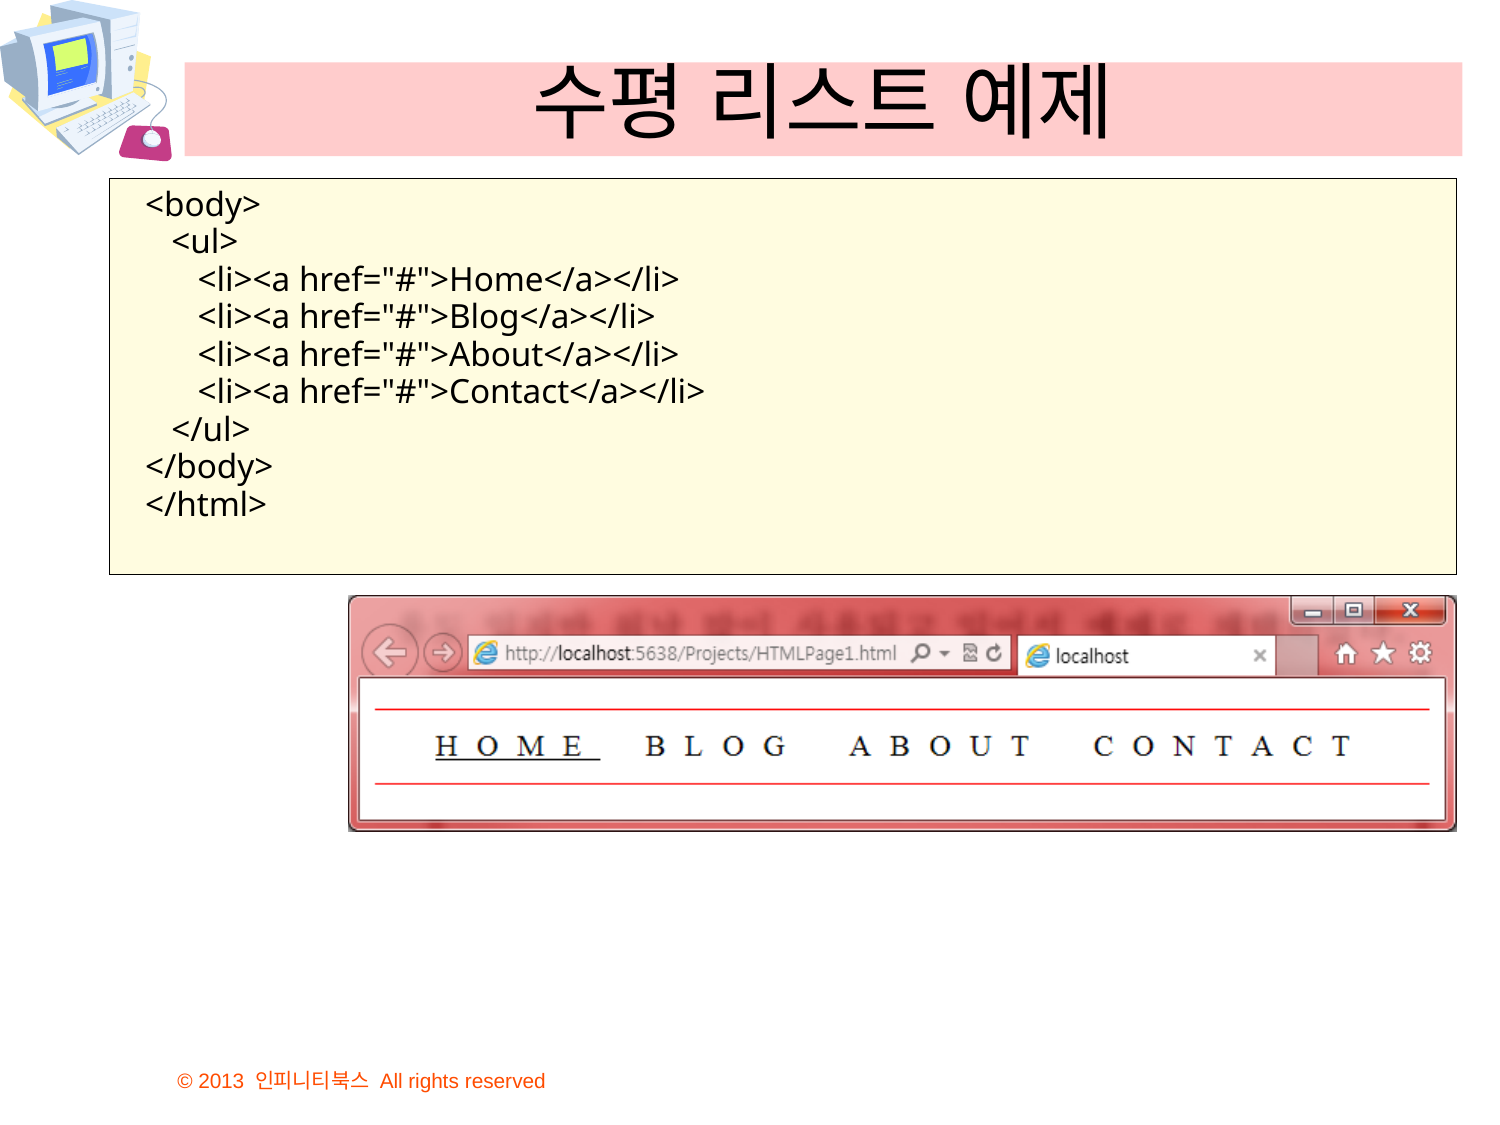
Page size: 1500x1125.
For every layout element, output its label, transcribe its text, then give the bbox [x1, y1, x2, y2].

text_box <body> <ul> <li><a href="#">Home</a></li> <li><a href="#">Blog</a></li> <li><a href="#">About</a></li> <li><a href="#">Contact</a></li> </ul> </body> </html> [109, 178, 1457, 575]
picture [348, 595, 1457, 832]
title 수평 리스트 예제 [184, 62, 1463, 157]
